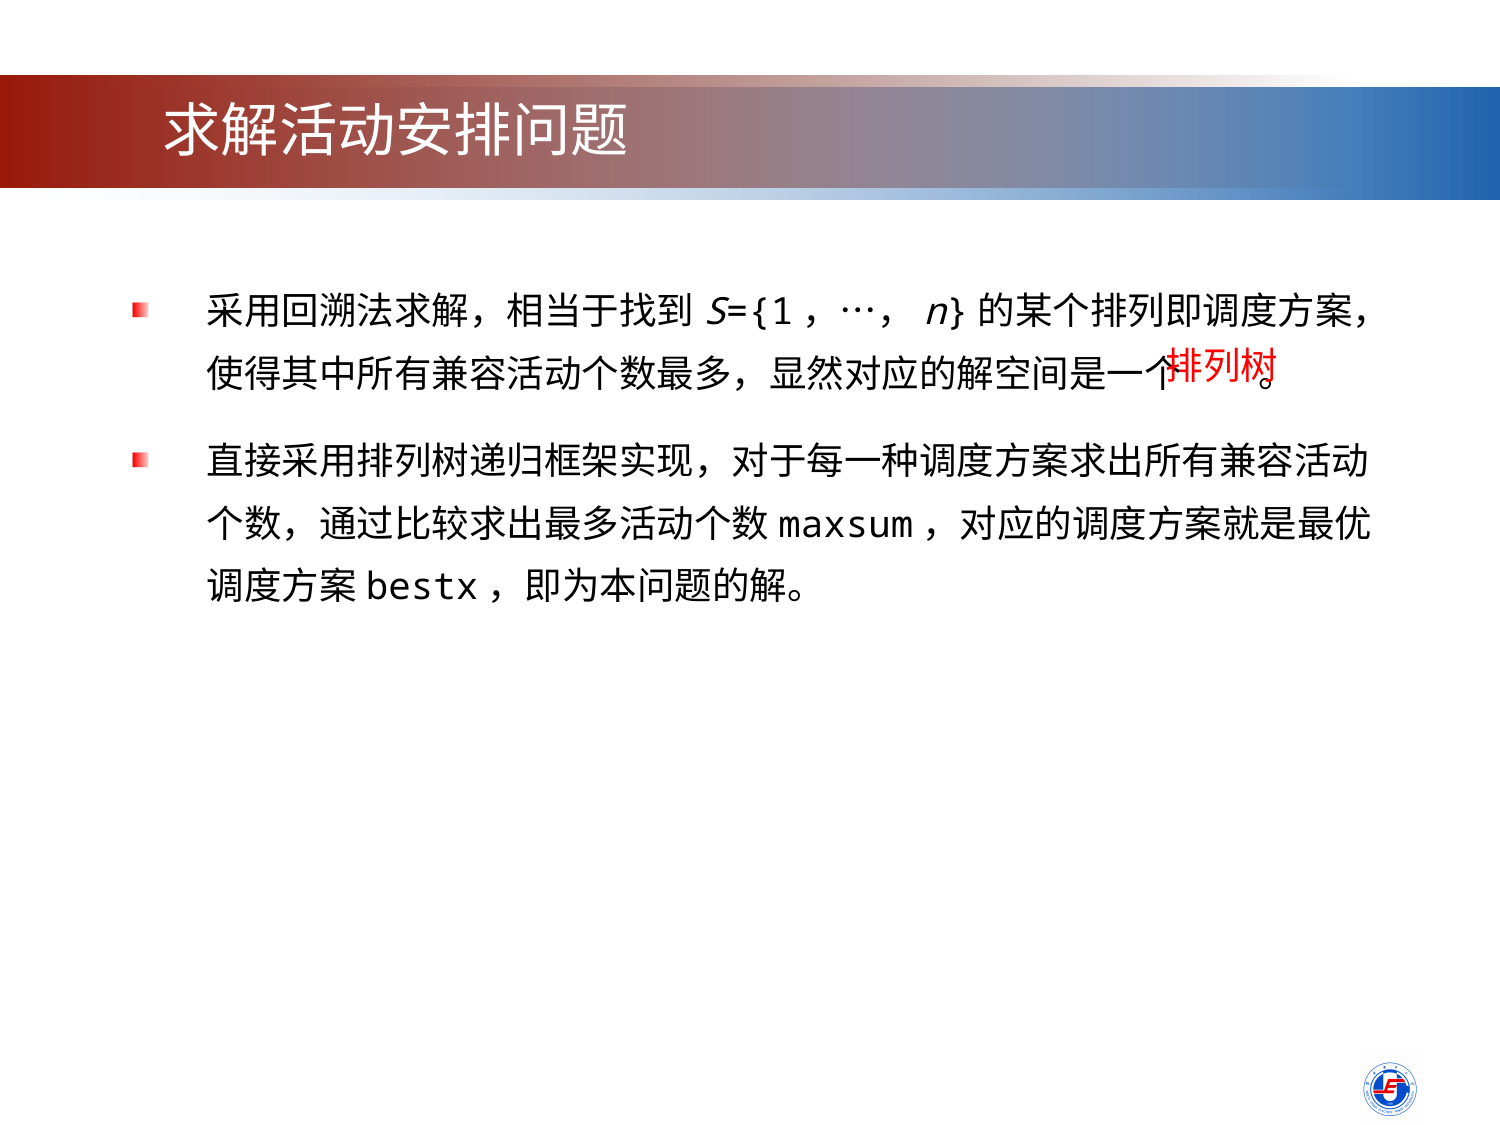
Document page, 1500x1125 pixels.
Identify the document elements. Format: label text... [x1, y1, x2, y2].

picture [131, 301, 150, 319]
picture [1359, 1054, 1425, 1125]
text_box 采用回溯法求解，相当于找到S={1，…，n}的某个排列即调度方案，使得其中所有兼容活动个数最多，显然对应的解空间是一个 。 直接采用排列树递归框架实现，对于每一种调度方案求出所有兼容活动个数，通过比较求出最多活动个数maxsum，对应的调度方案就是最优调度方案bestx，即为本问题的解。 [117, 262, 1413, 615]
picture [131, 451, 150, 469]
text_box 求解活动安排问题 [41, 75, 750, 181]
text_box 排列树 [1150, 334, 1294, 395]
